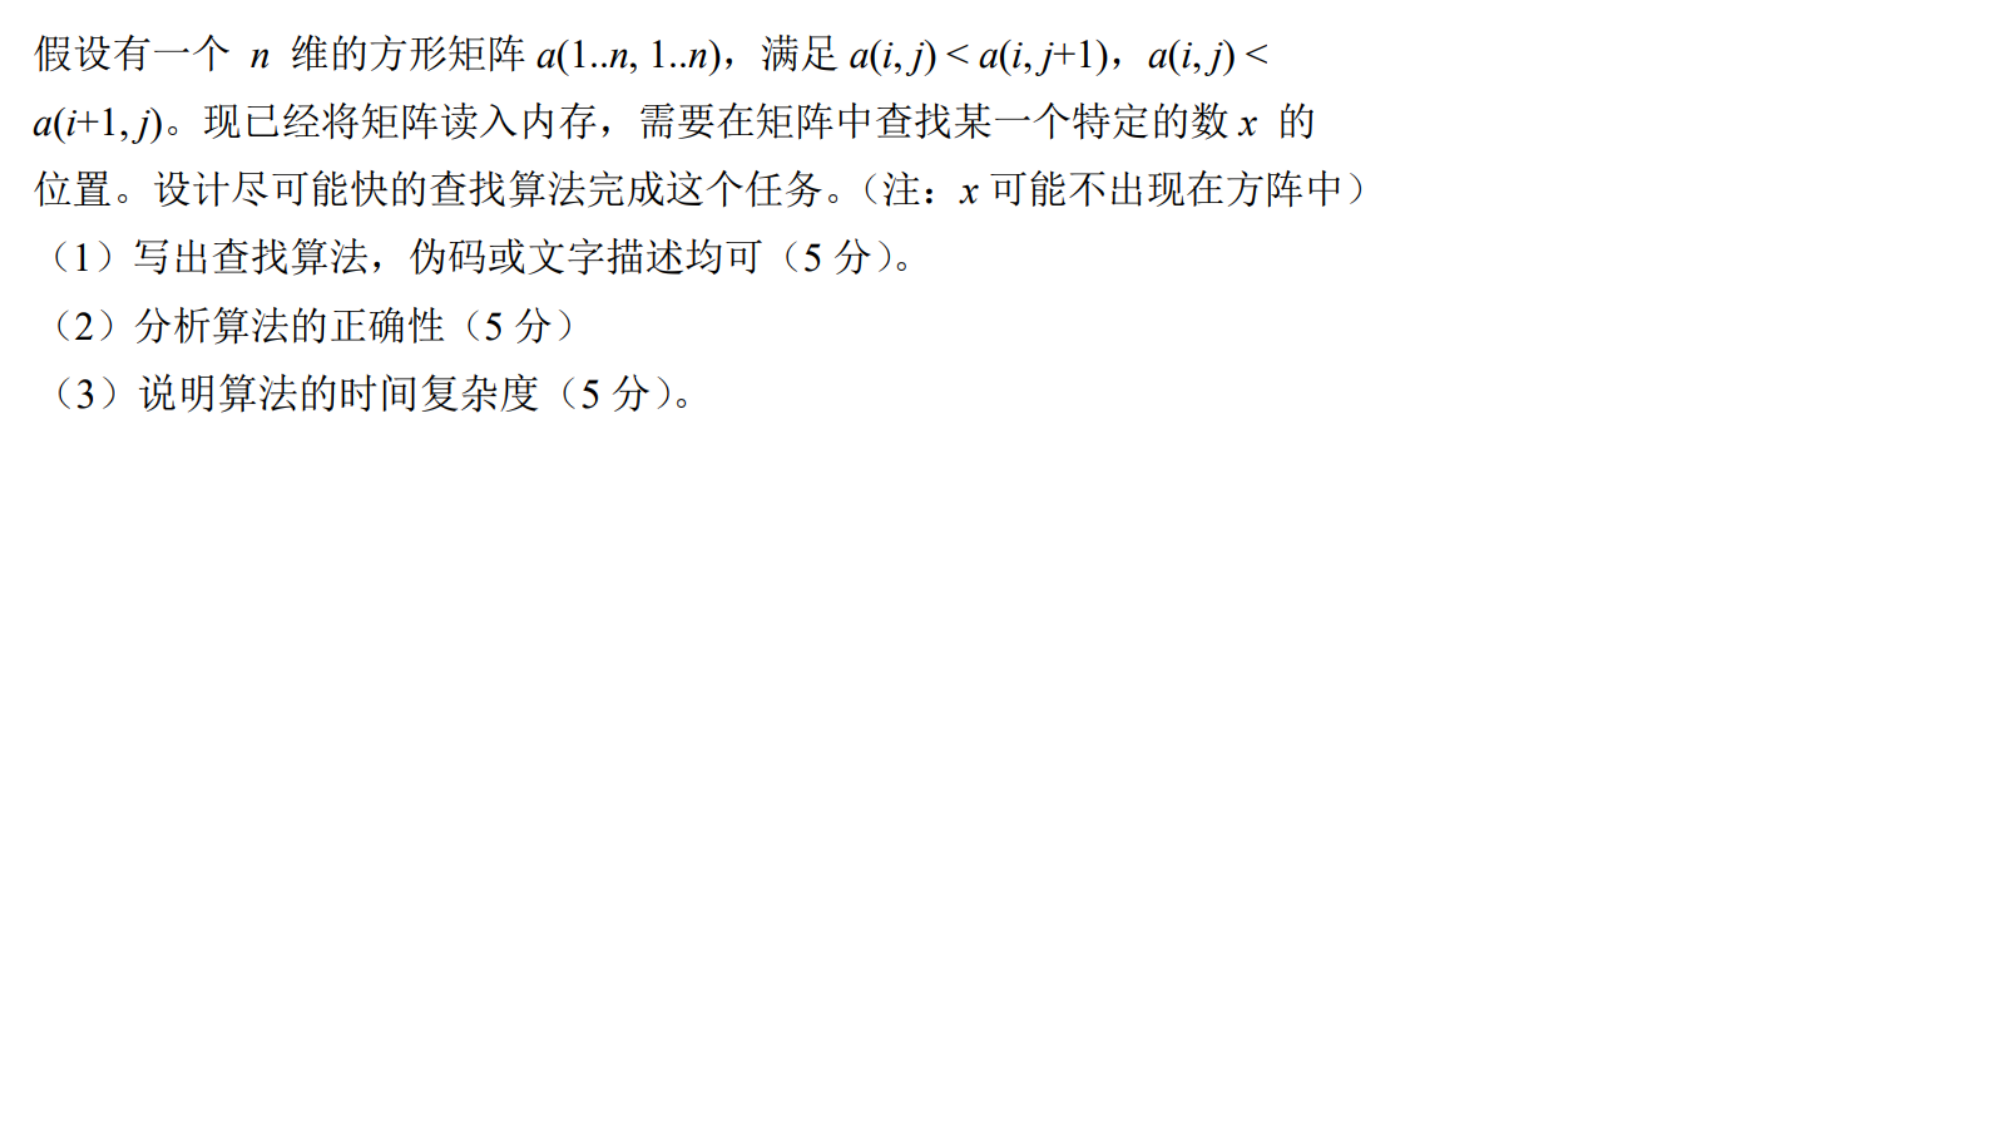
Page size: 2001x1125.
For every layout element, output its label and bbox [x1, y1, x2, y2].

picture [14, 21, 1375, 434]
